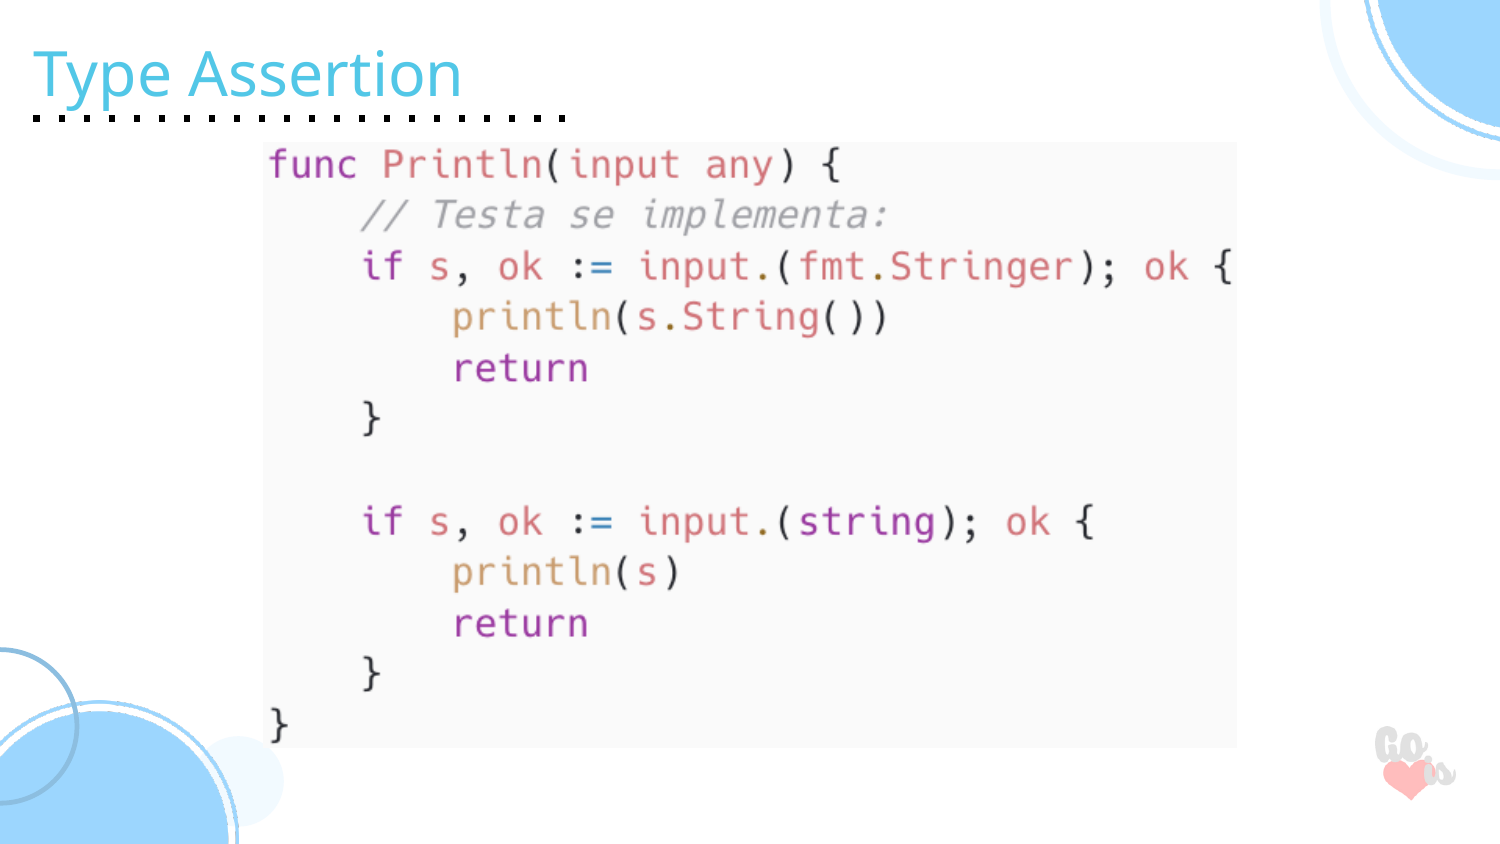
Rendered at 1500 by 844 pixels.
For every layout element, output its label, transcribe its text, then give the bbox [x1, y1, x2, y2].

picture [1375, 726, 1457, 801]
picture [262, 142, 1237, 748]
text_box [0, 646, 284, 844]
text_box Type Assertion [33, 28, 1314, 109]
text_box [1319, 0, 1500, 181]
